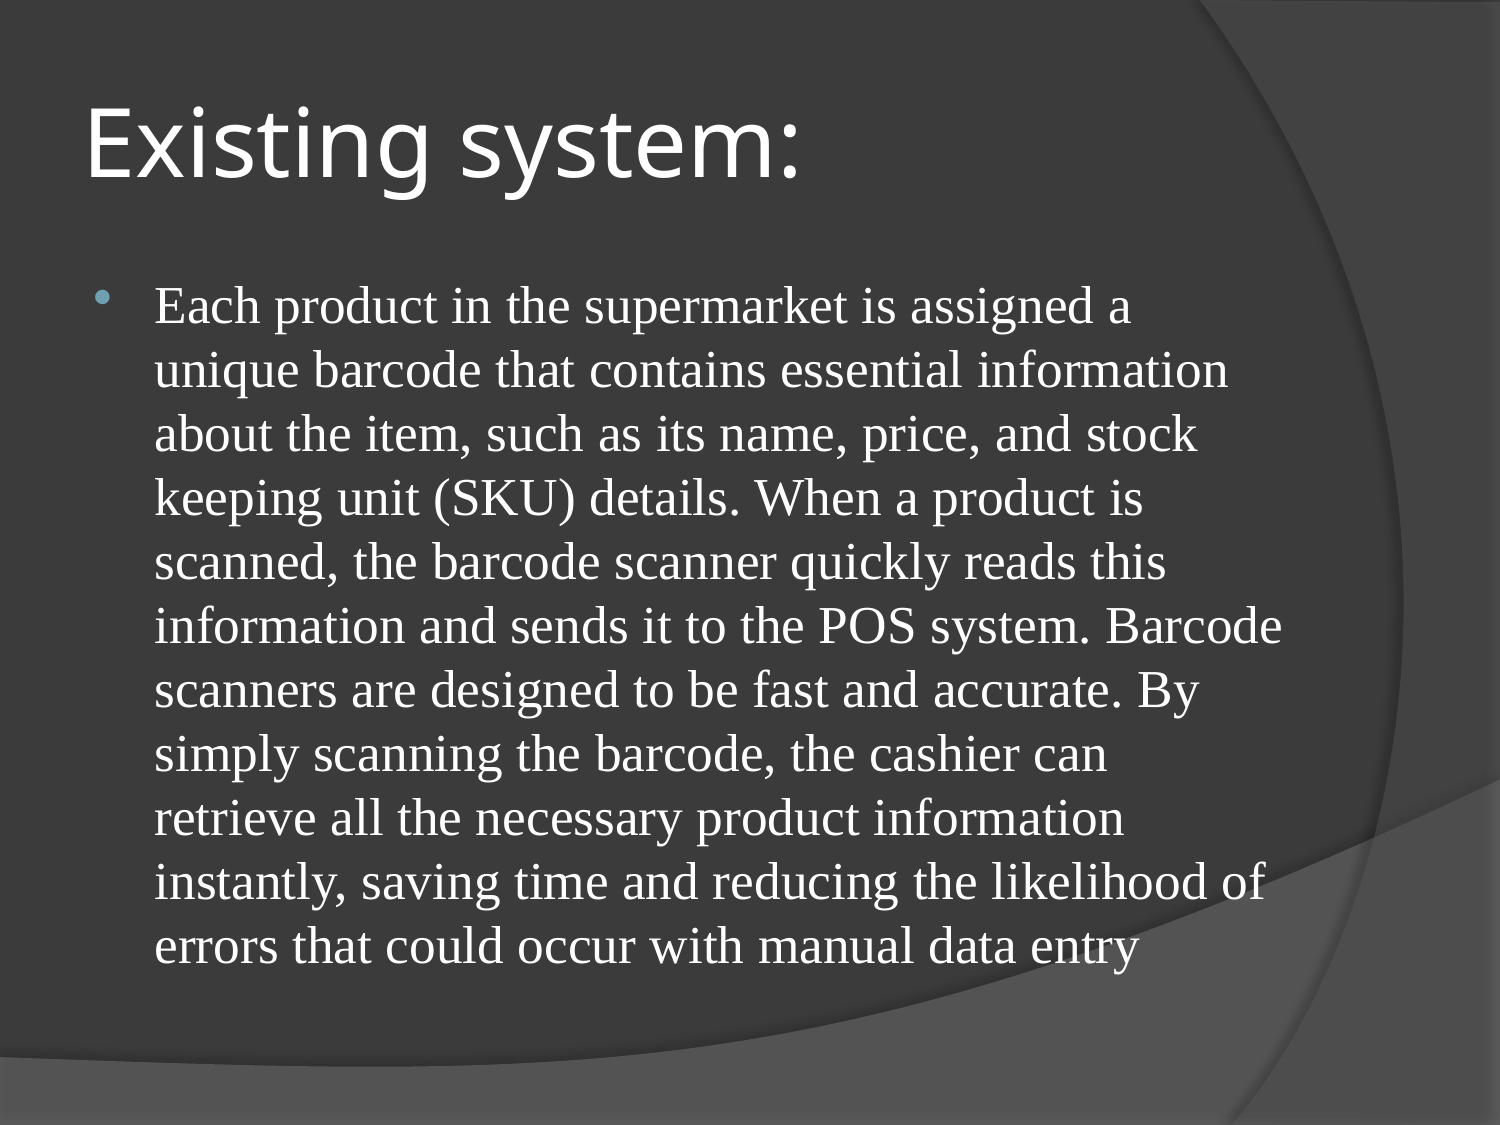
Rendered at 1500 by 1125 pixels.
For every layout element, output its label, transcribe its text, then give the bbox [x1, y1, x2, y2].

title Existing system: [75, 45, 1300, 233]
list Each product in the supermarket is assigned a unique barcode that contains essential information about the item, such as its name, price, and stock keeping unit (SKU) details. When a product is scanned, the barcode scanner quickly reads this information and sends it to the POS system. Barcode scanners are designed to be fast and accurate. By simply scanning the barcode, the cashier can retrieve all the necessary product information instantly, saving time and reducing the likelihood of errors that could occur with manual data entry [75, 262, 1300, 1005]
